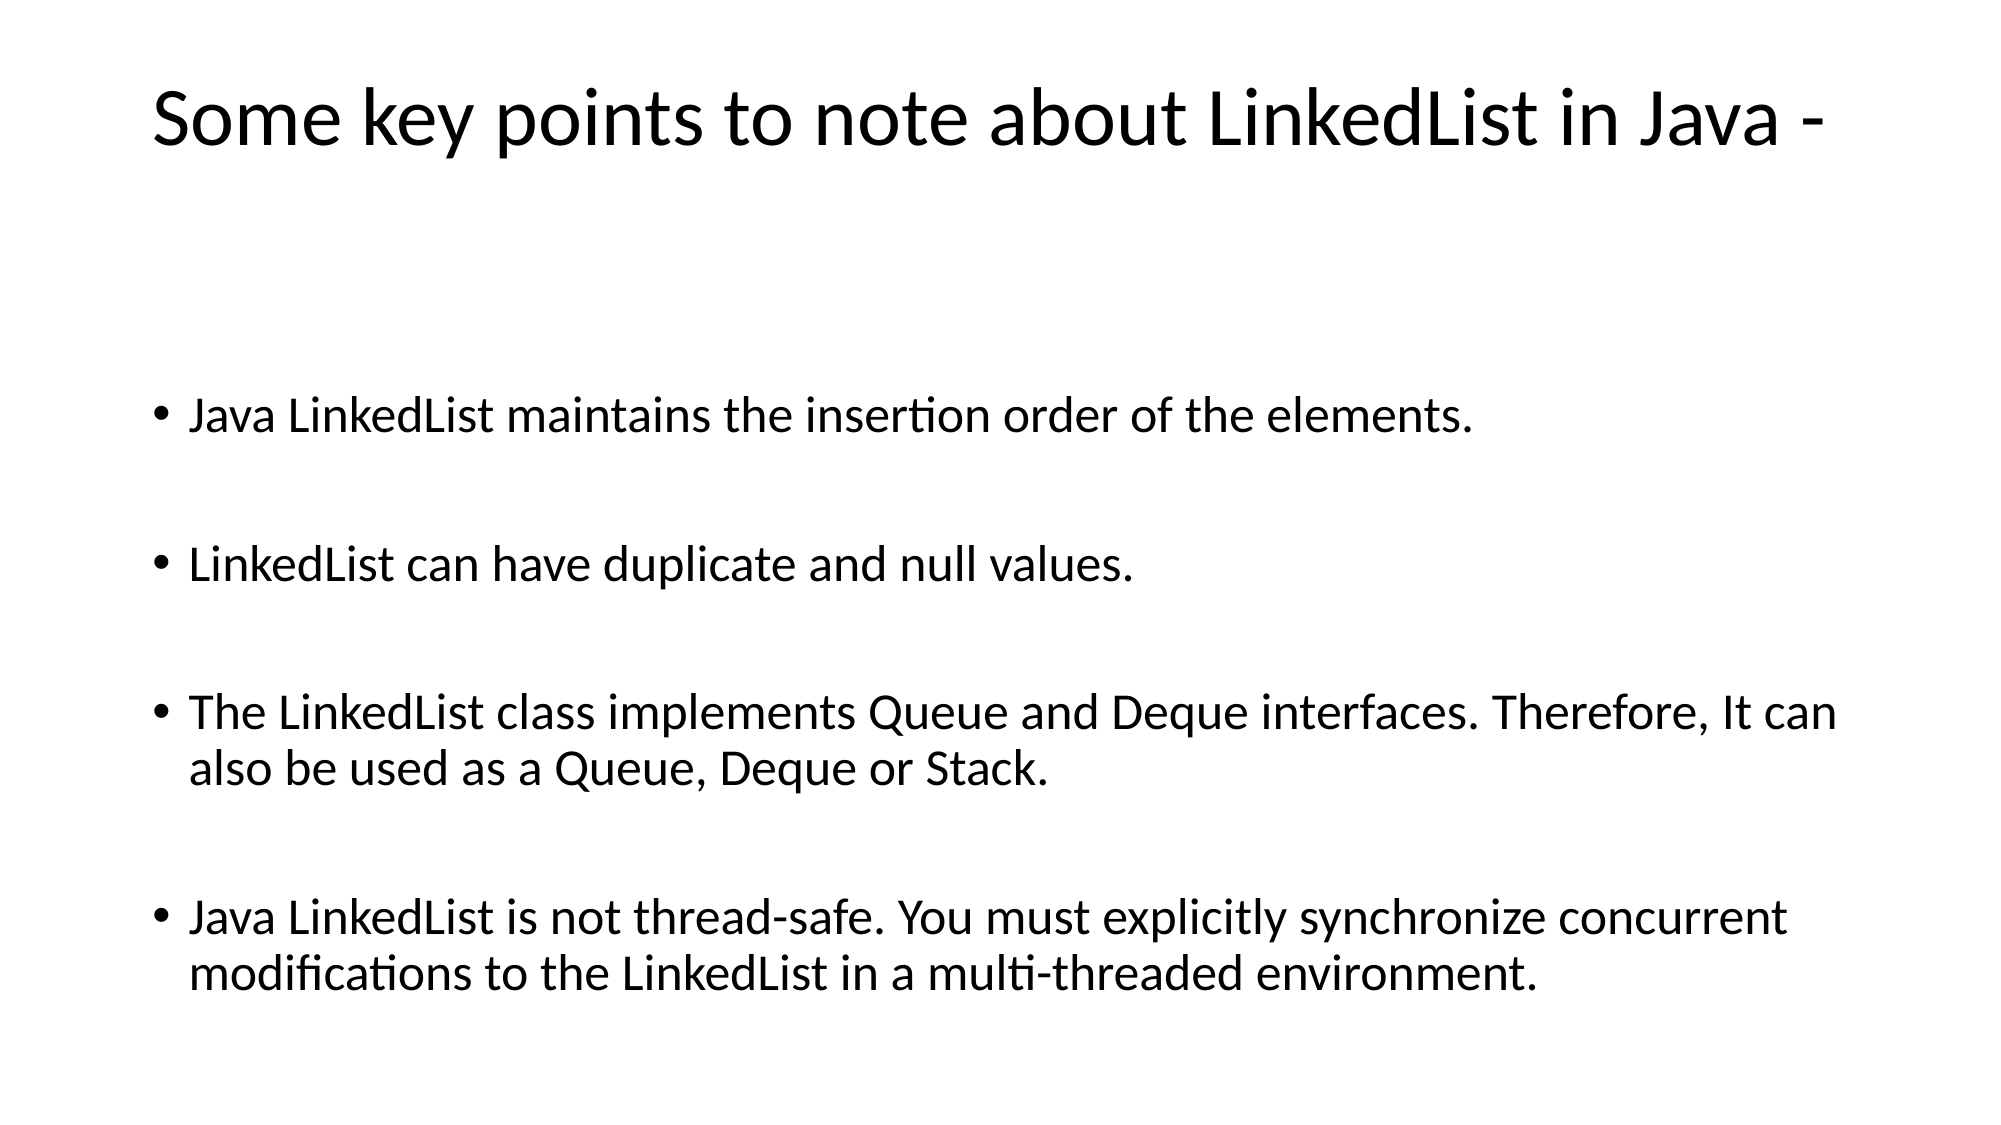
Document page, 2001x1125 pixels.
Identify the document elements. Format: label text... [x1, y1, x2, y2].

title Some key points to note about LinkedList in Java - [137, 59, 1863, 278]
list Java LinkedList maintains the insertion order of the elements. LinkedList can have duplicate and null values. The LinkedList class implements Queue and Deque interfaces. Therefore, It can also be used as a Queue, Deque or Stack. Java LinkedList is not thread-safe. You must explicitly synchronize concurrent modifications to the LinkedList in a multi-threaded environment. [137, 299, 1863, 1014]
